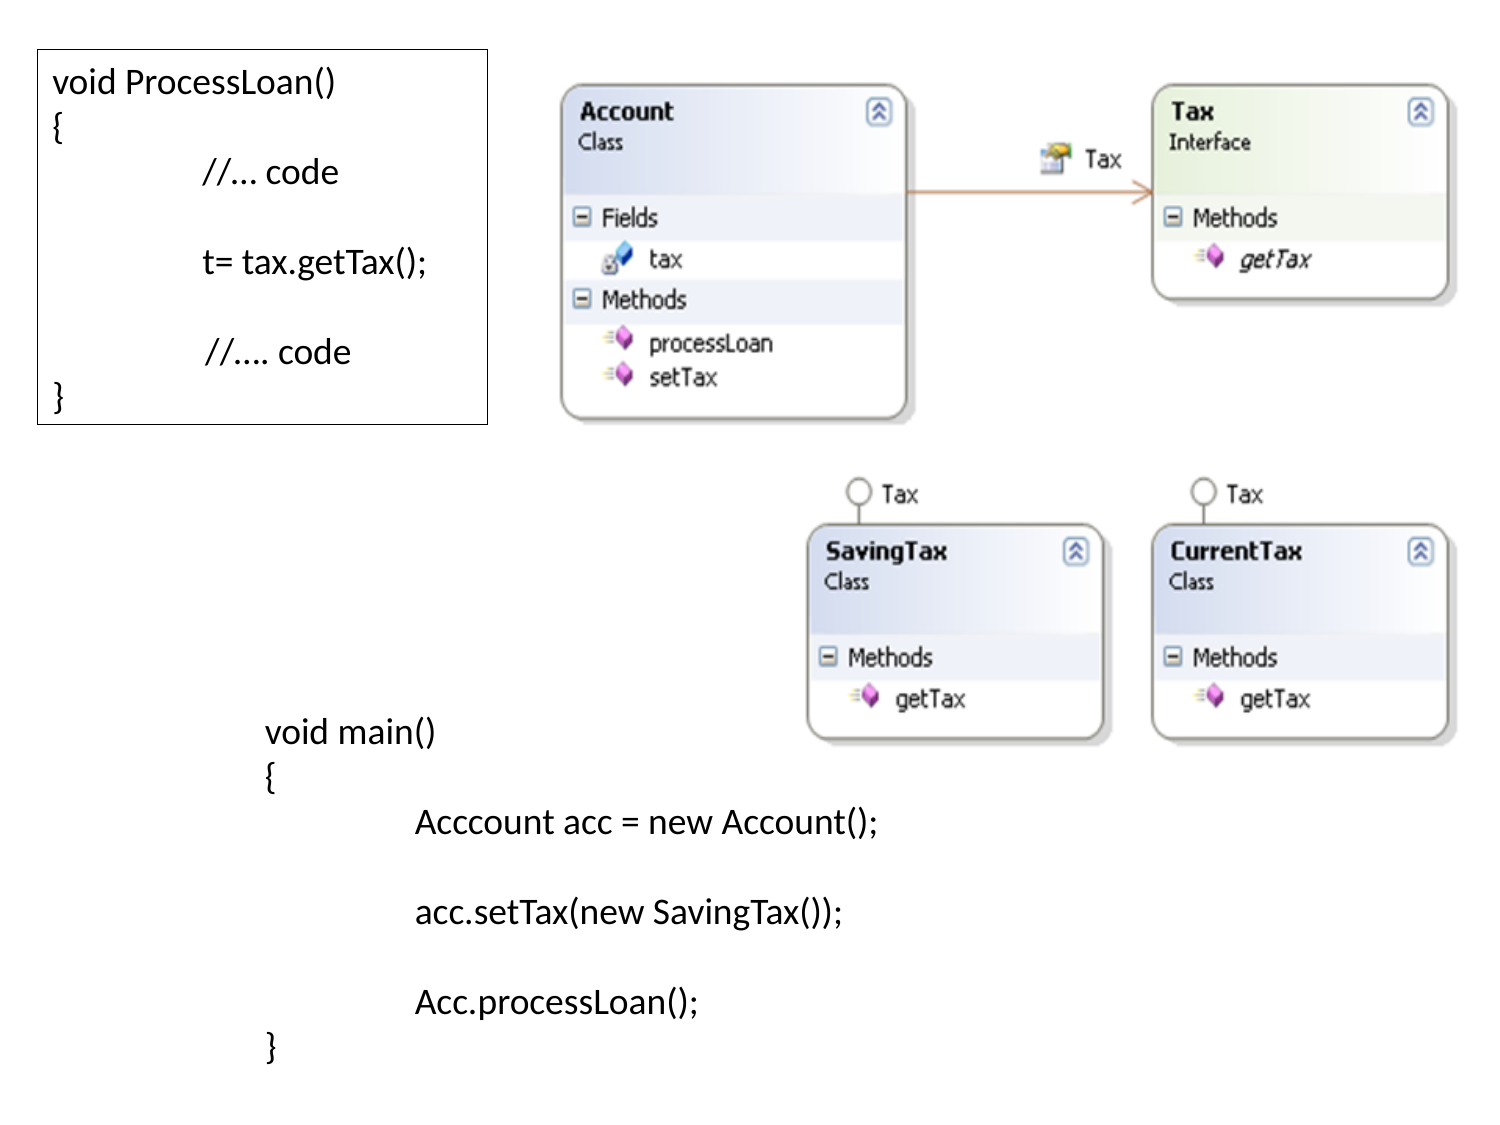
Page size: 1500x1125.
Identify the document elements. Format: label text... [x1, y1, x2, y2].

picture [549, 62, 1476, 763]
text_box void main() { Acccount acc = new Account(); acc.setTax(new SavingTax()); Acc.processLoan(); } [249, 699, 1100, 1075]
text_box void ProcessLoan() { //… code t= tax.getTax(); //…. code } [37, 49, 488, 425]
